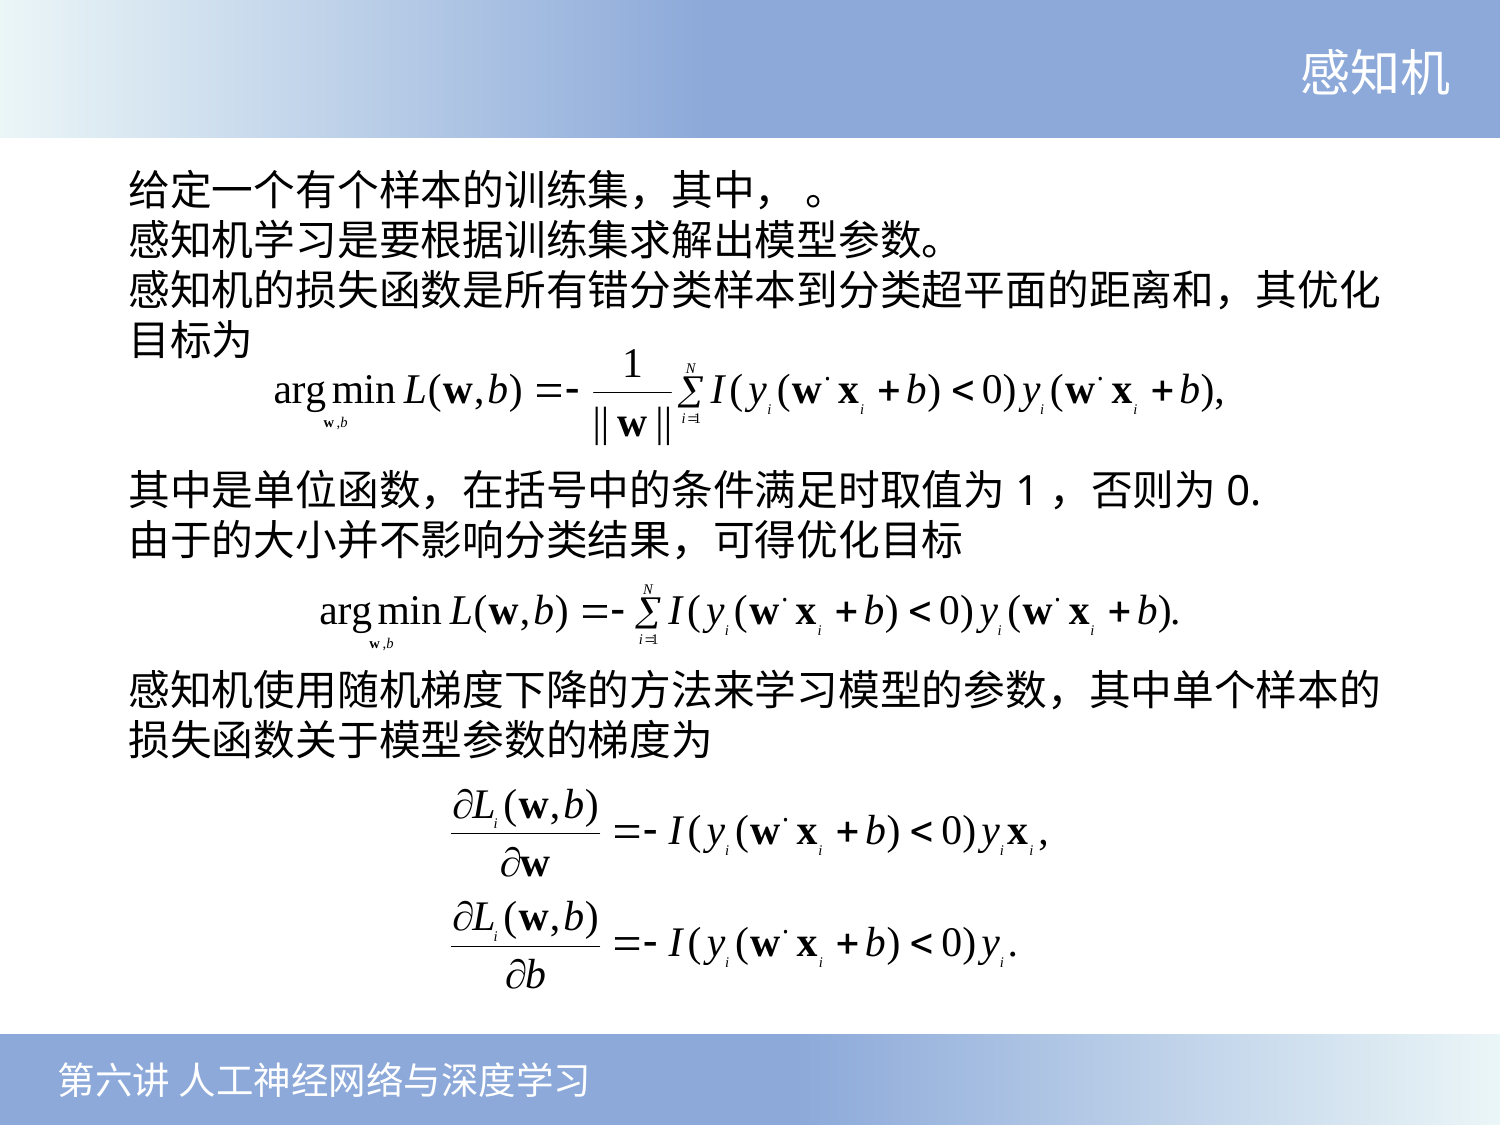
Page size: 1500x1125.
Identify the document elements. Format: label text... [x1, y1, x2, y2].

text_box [316, 578, 1184, 657]
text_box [447, 780, 1053, 995]
text_box 第六讲 人工神经网络与深度学习 [0, 1034, 1500, 1125]
text_box [0, 0, 1500, 138]
text_box 感知机 [1280, 18, 1471, 125]
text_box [270, 340, 1230, 451]
